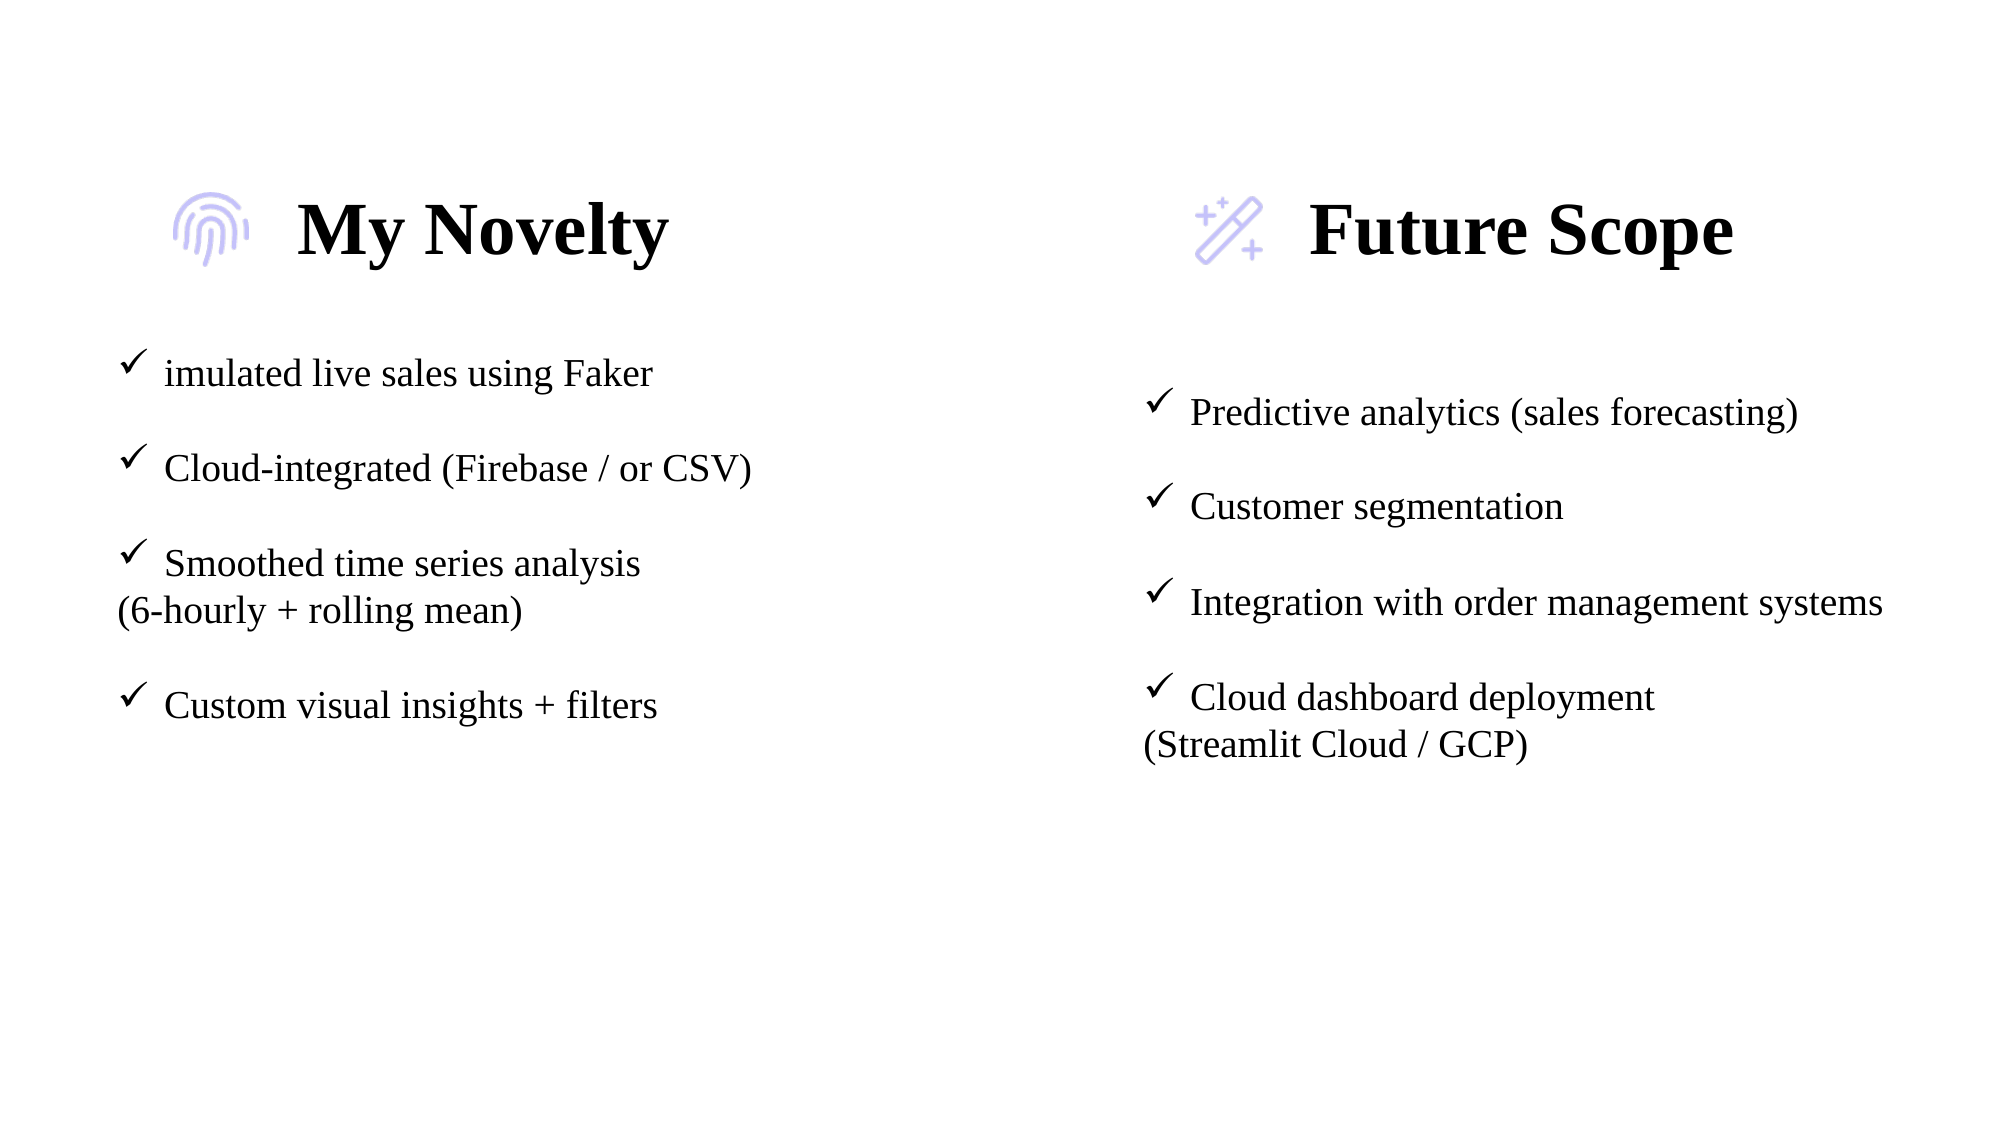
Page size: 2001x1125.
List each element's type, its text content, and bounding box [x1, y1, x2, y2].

text_box imulated live sales using Faker Cloud-integrated (Firebase / or CSV) Smoothed time series analysis (6-hourly + rolling mean) Custom visual insights + filters [102, 339, 938, 734]
text_box Future Scope [1294, 121, 1772, 340]
picture [1191, 192, 1267, 269]
title My Novelty [282, 121, 763, 339]
text_box Predictive analytics (sales forecasting) Customer segmentation Integration with order management systems Cloud dashboard deployment (Streamlit Cloud / GCP) [1128, 378, 1937, 773]
picture [173, 192, 249, 269]
